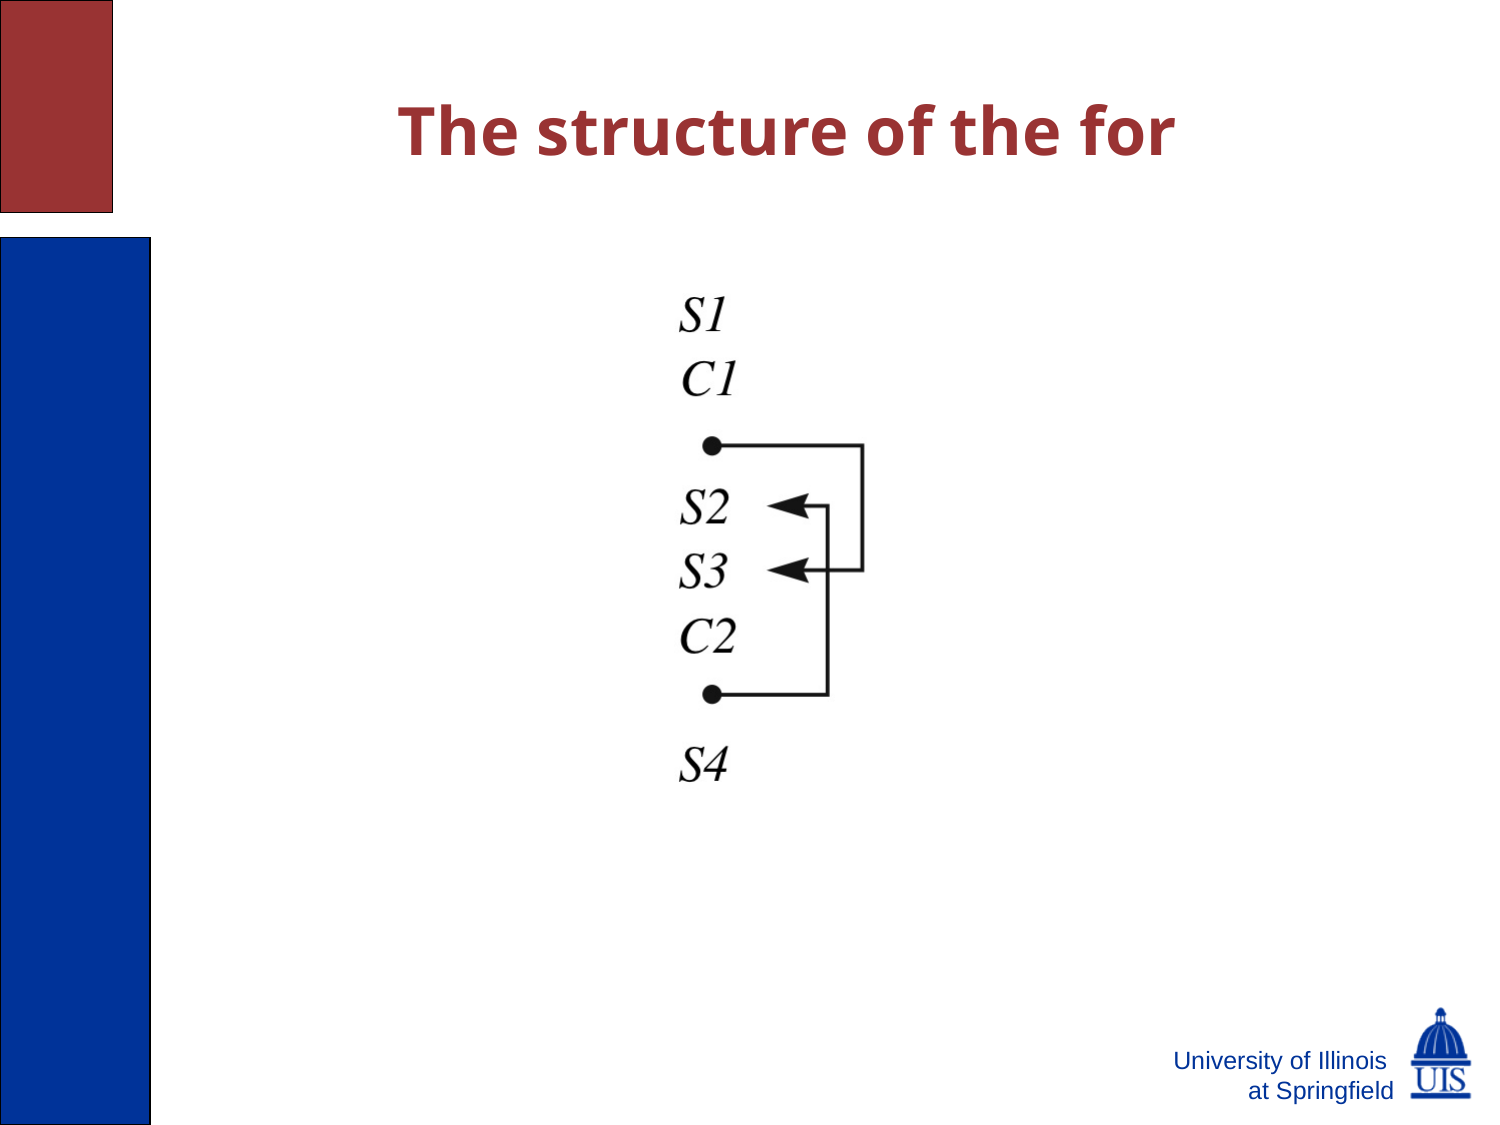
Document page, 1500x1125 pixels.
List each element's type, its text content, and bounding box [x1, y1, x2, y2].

title The structure of the for [150, 45, 1425, 213]
picture [1409, 1006, 1473, 1102]
picture [570, 261, 930, 864]
